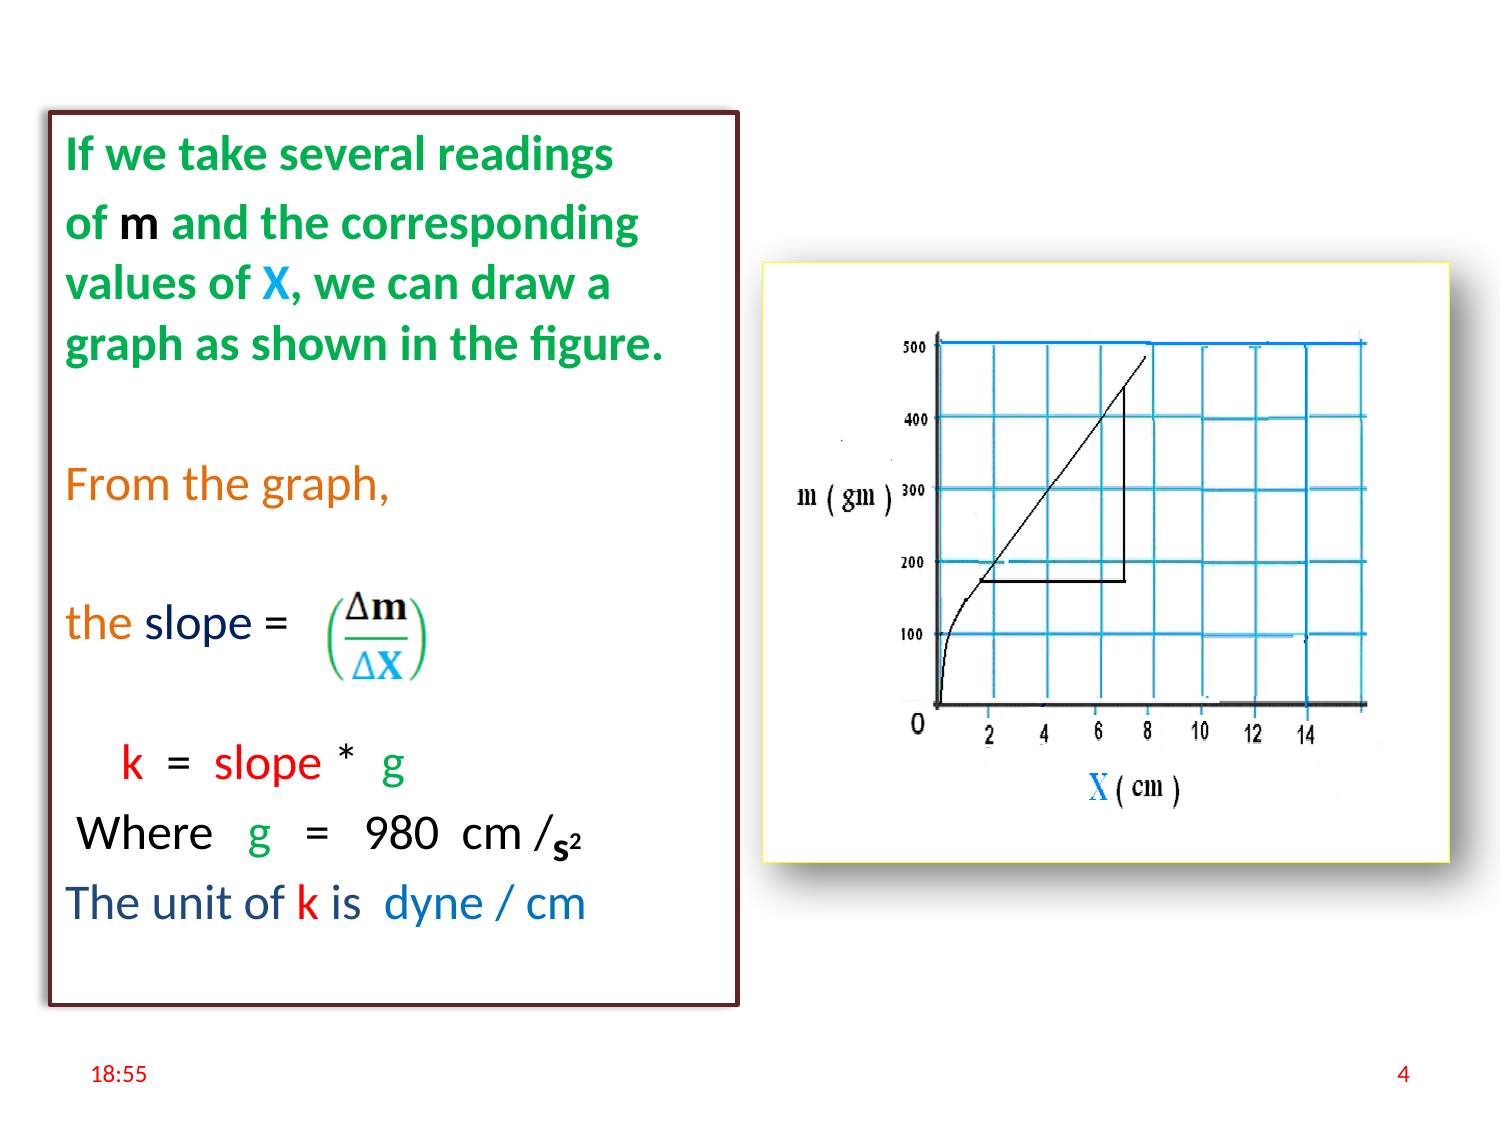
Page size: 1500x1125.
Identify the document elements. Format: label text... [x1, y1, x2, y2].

text_box s2 [537, 812, 650, 878]
list If we take several readings of m and the corresponding values of X, we can draw a graph as shown in the figure. From the graph, the slope = k = slope * g Where g = 980 cm / The unit of k is dyne / cm [48, 110, 740, 1007]
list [762, 262, 1451, 863]
slide_number 4 [1074, 1042, 1425, 1103]
picture [324, 587, 429, 690]
slide_number الثلاثاء، 05 تشرين الأول، 2021 [75, 1042, 425, 1103]
